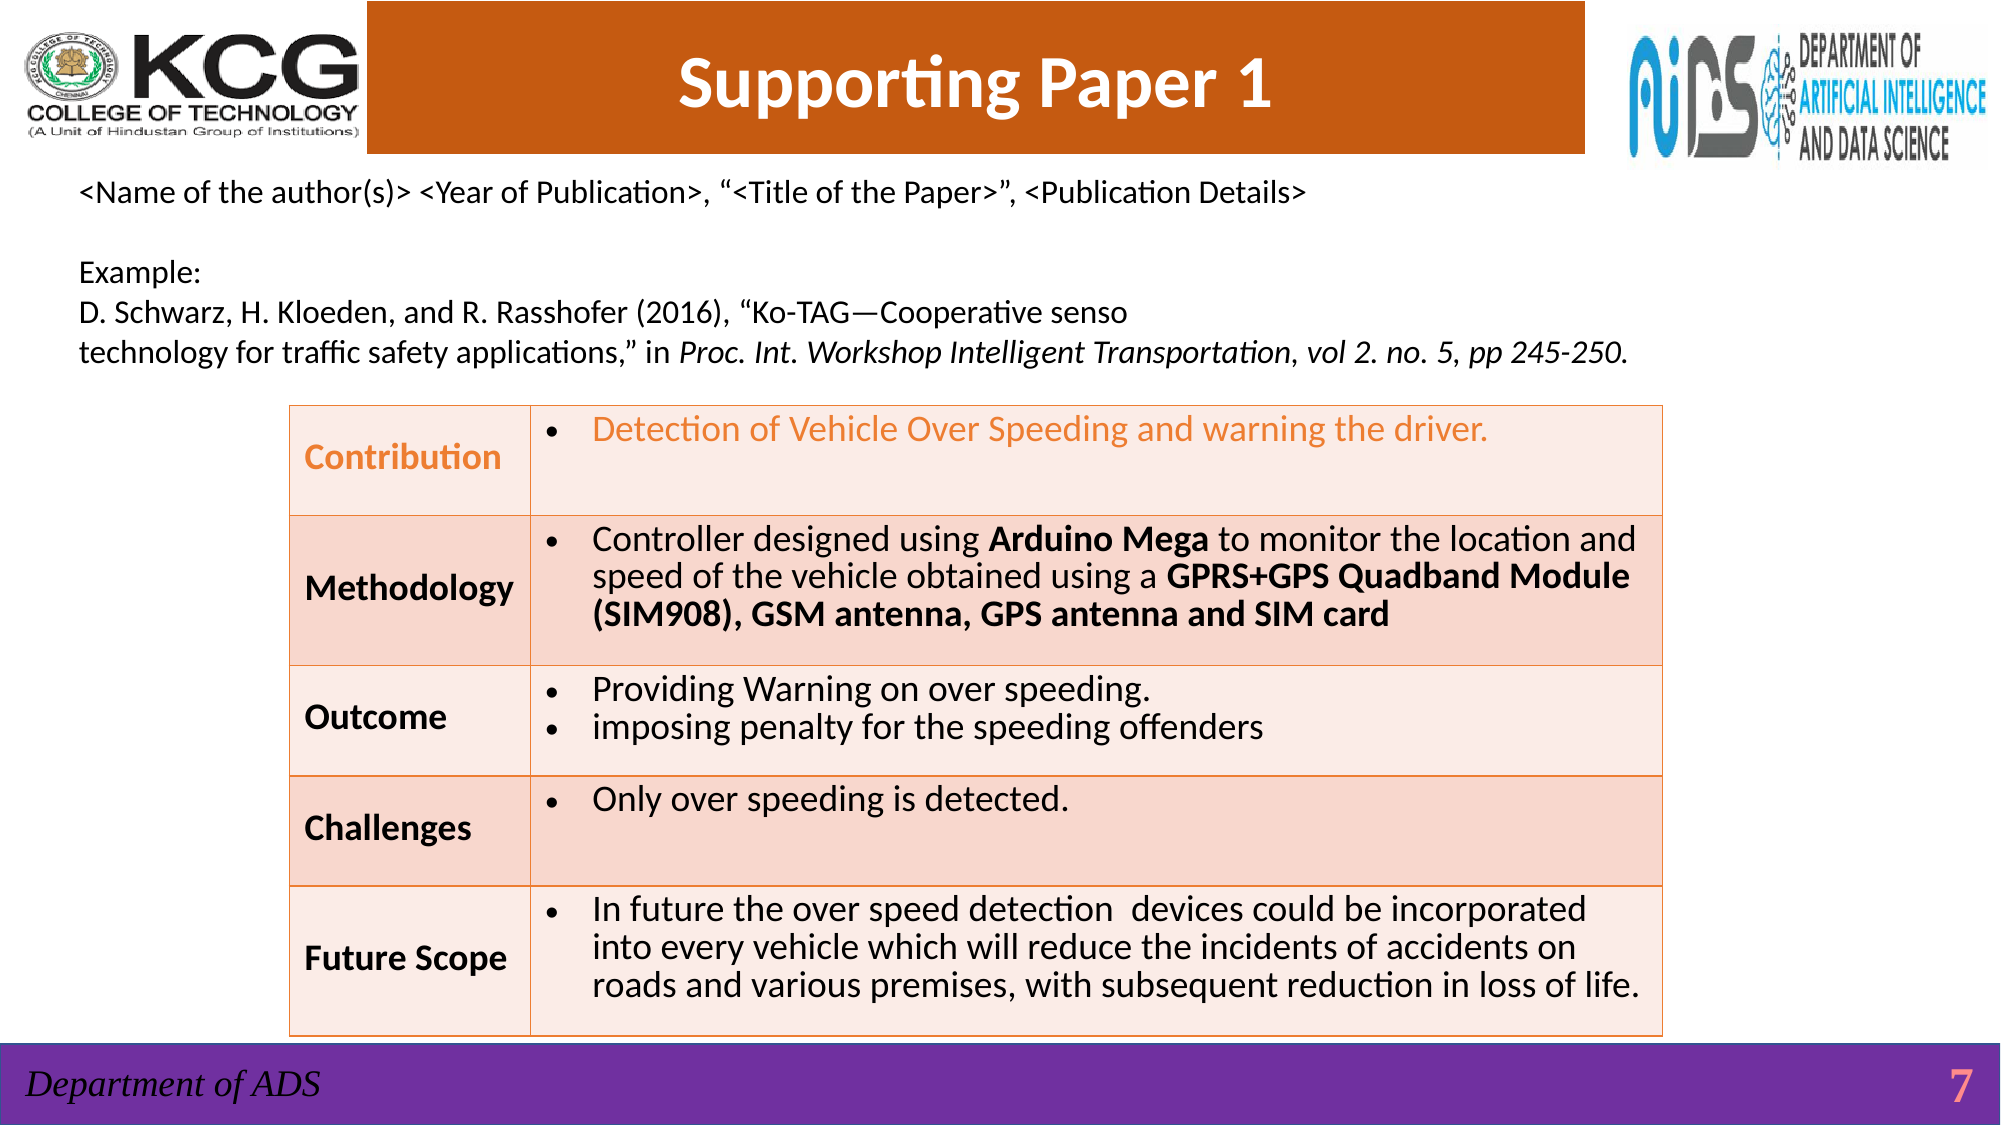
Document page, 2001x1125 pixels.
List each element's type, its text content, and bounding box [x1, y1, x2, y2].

table_cell Only over speeding is detected. [531, 777, 1662, 885]
table_header Contribution [290, 406, 530, 515]
table_cell Methodology [290, 516, 530, 665]
slide_number 7 [1538, 1053, 1989, 1113]
table_cell Outcome [290, 666, 530, 775]
text_box Supporting Paper 1 [366, 0, 1586, 155]
picture [1627, 24, 1988, 170]
table_header Detection of Vehicle Over Speeding and warning the driver. [531, 406, 1662, 515]
table_cell In future the over speed detection devices could be incorporated into every vehicle which will reduce the incidents of accidents on roads and various premises, with subsequent reduction in loss of life. [531, 887, 1662, 1035]
table_cell Challenges [290, 777, 530, 885]
picture [0, 1, 384, 168]
table_cell Providing Warning on over speeding. imposing penalty for the speeding offenders [531, 666, 1662, 775]
table_cell Future Scope [290, 887, 530, 1035]
text_box <Name of the author(s)> <Year of Publication>, “<Title of the Paper>”, <Publication Details> Example: D. Schwarz, H. Kloeden, and R. Rasshofer (2016), “Ko-TAG—Cooperative senso technology for traffic safety applications,” in Proc. Int. Workshop Intelligent Transportation, vol 2. no. 5, pp 245-250. [64, 162, 1888, 378]
table_cell Controller designed using Arduino Mega to monitor the location and speed of the vehicle obtained using a GPRS+GPS Quadband Module (SIM908), GSM antenna, GPS antenna and SIM card [531, 516, 1662, 665]
